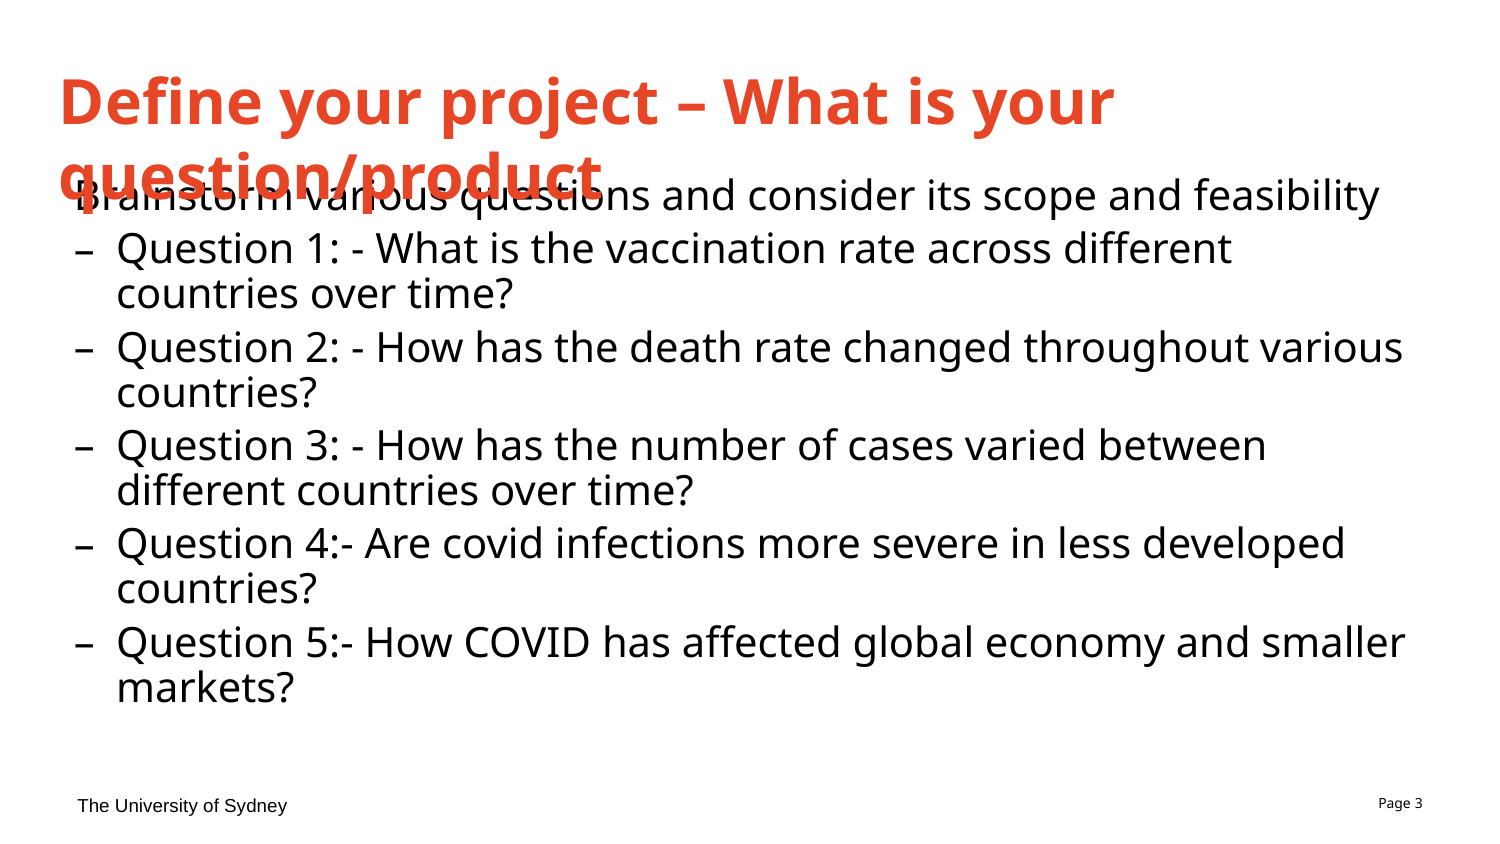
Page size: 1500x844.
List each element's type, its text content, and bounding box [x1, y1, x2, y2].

list Brainstorm various questions and consider its scope and feasibility Question 1: - What is the vaccination rate across different countries over time? Question 2: - How has the death rate changed throughout various countries? Question 3: - How has the number of cases varied between different countries over time? Question 4:- Are covid infections more severe in less developed countries? Question 5:- How COVID has affected global economy and smaller markets? [58, 167, 1425, 754]
title Define your project – What is your question/product [58, 61, 1442, 142]
